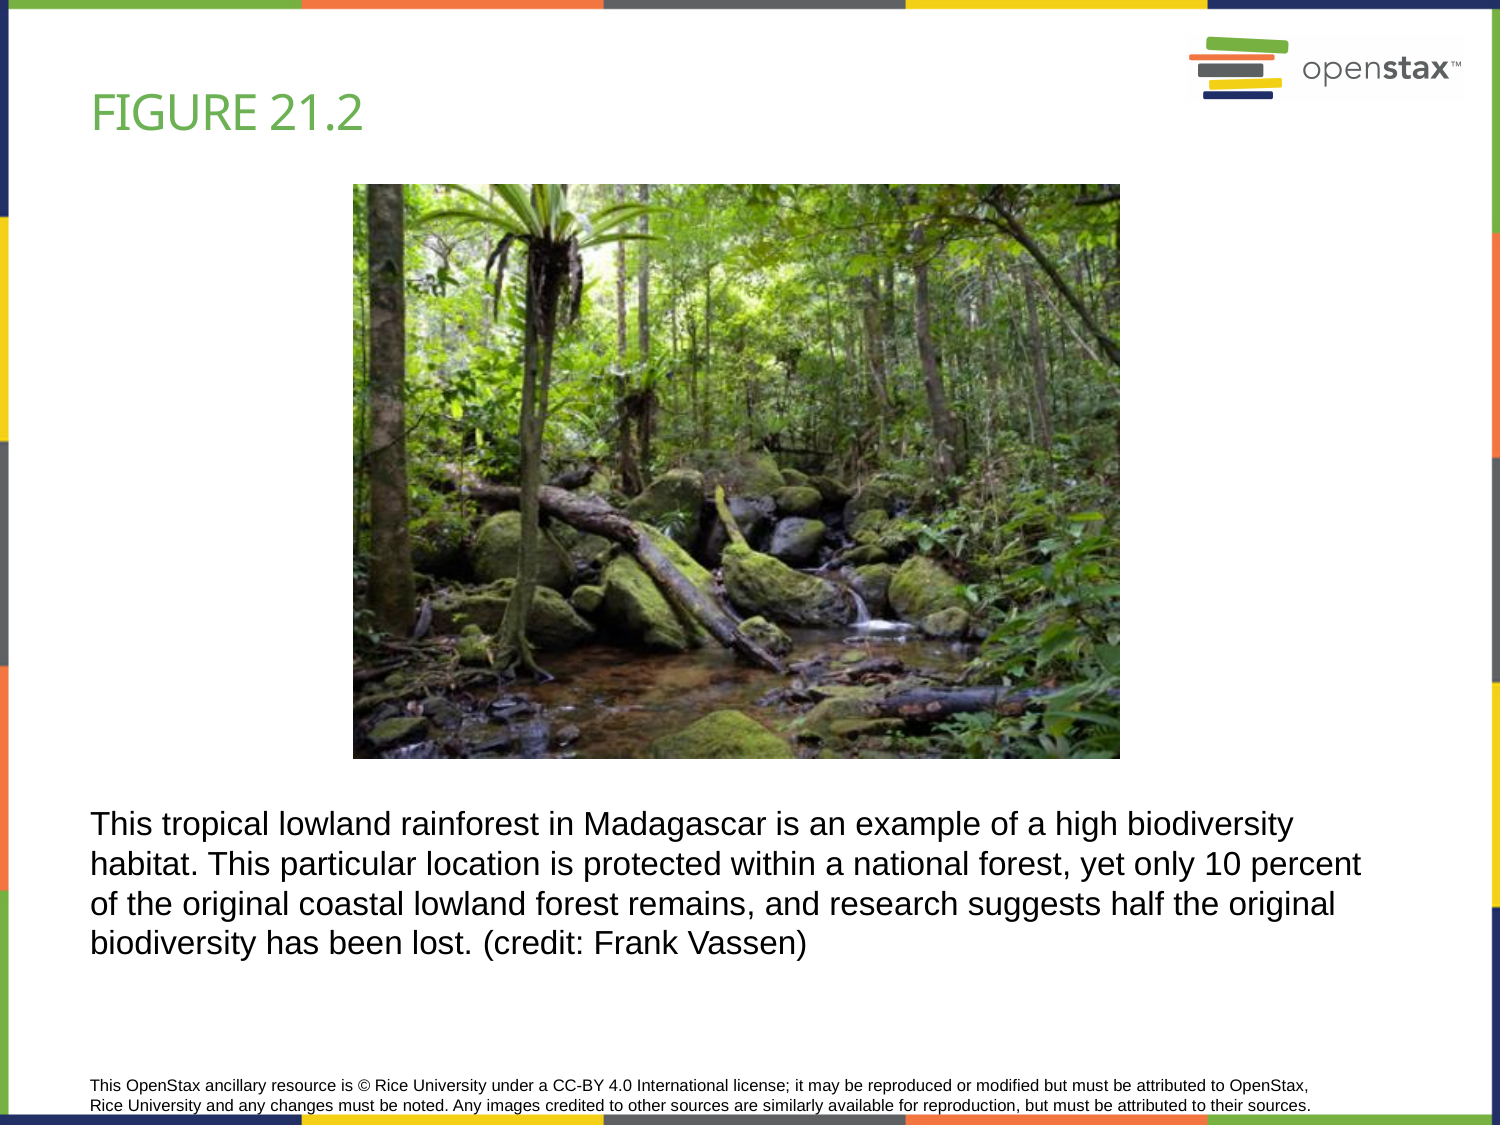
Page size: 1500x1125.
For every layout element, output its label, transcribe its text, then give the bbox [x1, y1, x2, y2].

title Figure 21.2 [75, 39, 1398, 148]
picture [0, 0, 1500, 1125]
text_box This OpenStax ancillary resource is © Rice University under a CC-BY 4.0 International license; it may be reproduced or modified but must be attributed to OpenStax, Rice University and any changes must be noted. Any images credited to other sources are similarly available for reproduction, but must be attributed to their sources. [75, 1067, 1336, 1114]
list This tropical lowland rainforest in Madagascar is an example of a high biodiversity habitat. This particular location is protected within a national forest, yet only 10 percent of the original coastal lowland forest remains, and research suggests half the original biodiversity has been lost. (credit: Frank Vassen) [75, 794, 1398, 986]
